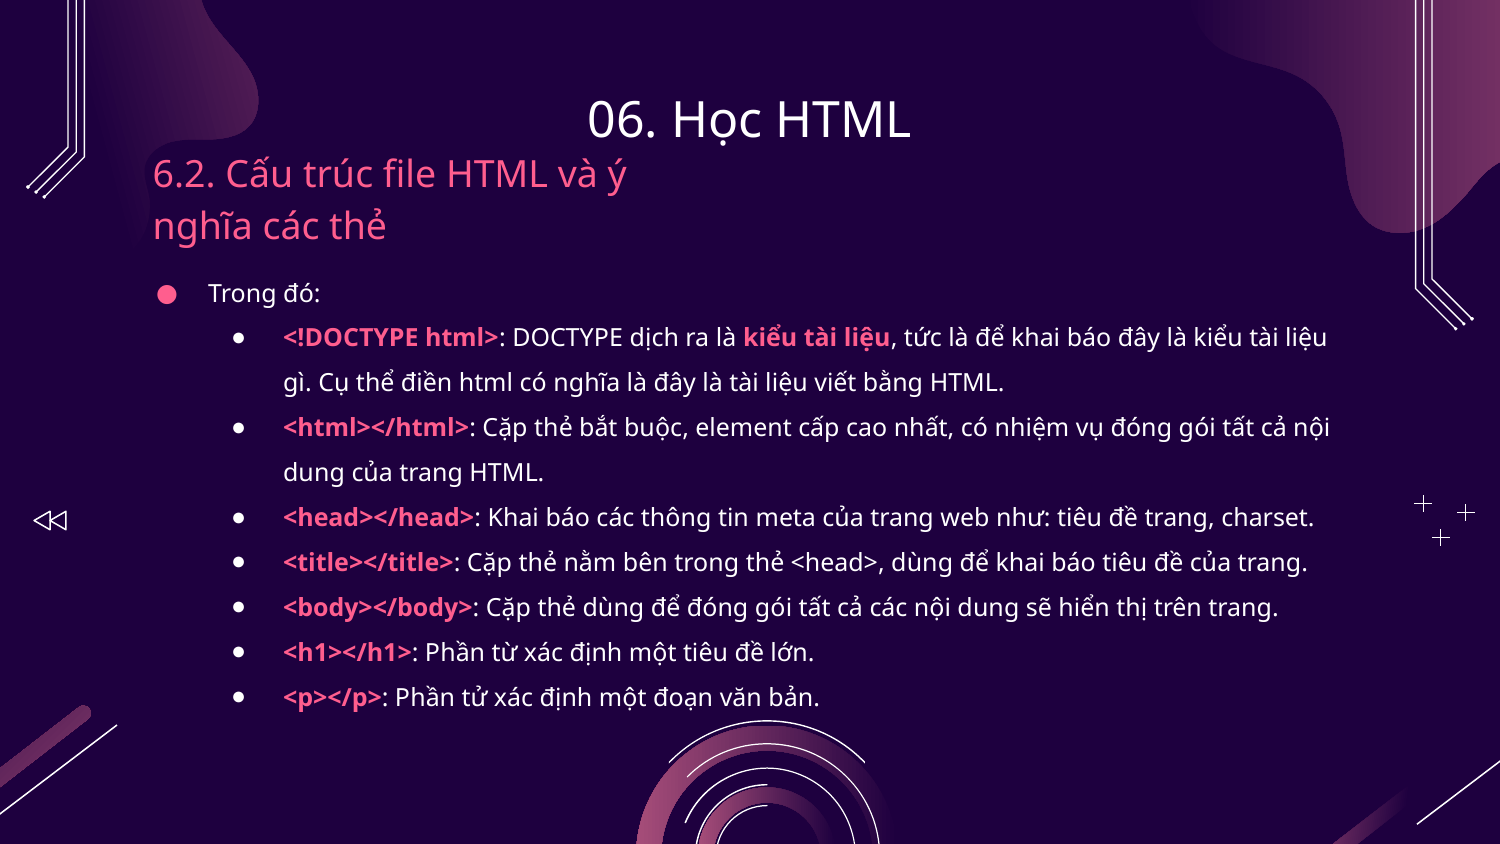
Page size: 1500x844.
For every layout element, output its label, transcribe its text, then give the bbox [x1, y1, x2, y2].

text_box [635, 719, 899, 844]
text_box Trong đó: <!DOCTYPE html>: DOCTYPE dịch ra là kiểu tài liệu, tức là để khai báo đây là kiểu tài liệu gì. Cụ thể điền html có nghĩa là đây là tài liệu viết bằng HTML. <html></html>: Cặp thẻ bắt buộc, element cấp cao nhất, có nhiệm vụ đóng gói tất cả nội dung của trang HTML. <head></head>: Khai báo các thông tin meta của trang web như: tiêu đề trang, charset. <title></title>: Cặp thẻ nằm bên trong thẻ <head>, dùng để khai báo tiêu đề của trang. <body></body>: Cặp thẻ dùng để đóng gói tất cả các nội dung sẽ hiển thị trên trang. <h1></h1>: Phần từ xác định một tiêu đề lớn. <p></p>: Phần tử xác định một đoạn văn bản. [118, 247, 1350, 686]
subtitle 6.2. Cấu trúc file HTML và ý nghĩa các thẻ [137, 194, 716, 247]
title 06. Học HTML [118, 72, 1382, 167]
